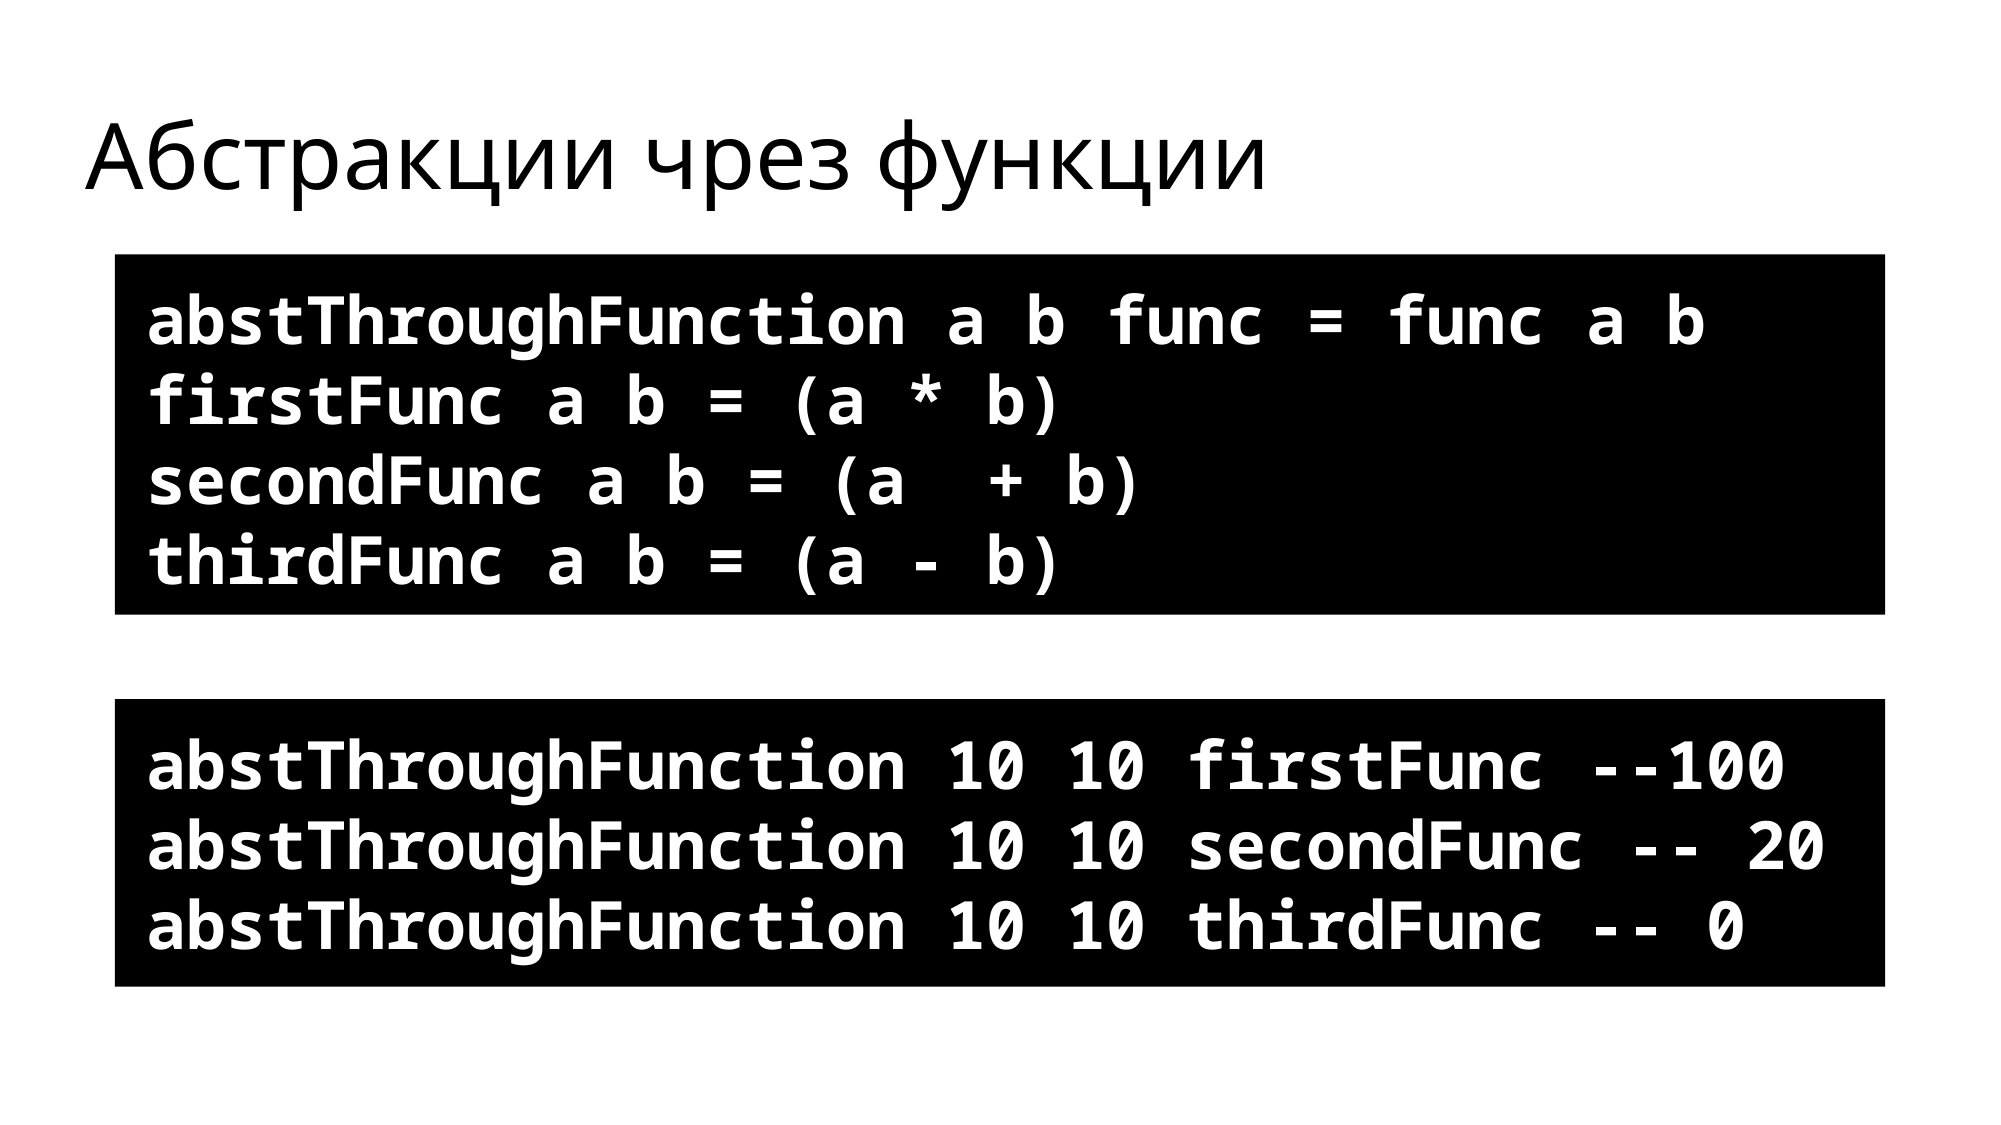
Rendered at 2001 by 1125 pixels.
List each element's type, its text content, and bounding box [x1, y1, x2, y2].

text_box abstThroughFunction a b func = func a b firstFunc a b = (a * b) secondFunc a b = (a + b) thirdFunc a b = (a - b) [114, 254, 1886, 615]
text_box abstThroughFunction 10 10 firstFunc --100 abstThroughFunction 10 10 secondFunc -- 20 abstThroughFunction 10 10 thirdFunc -- 0 [114, 699, 1886, 987]
title Абстракции чрез функции [68, 97, 1932, 223]
